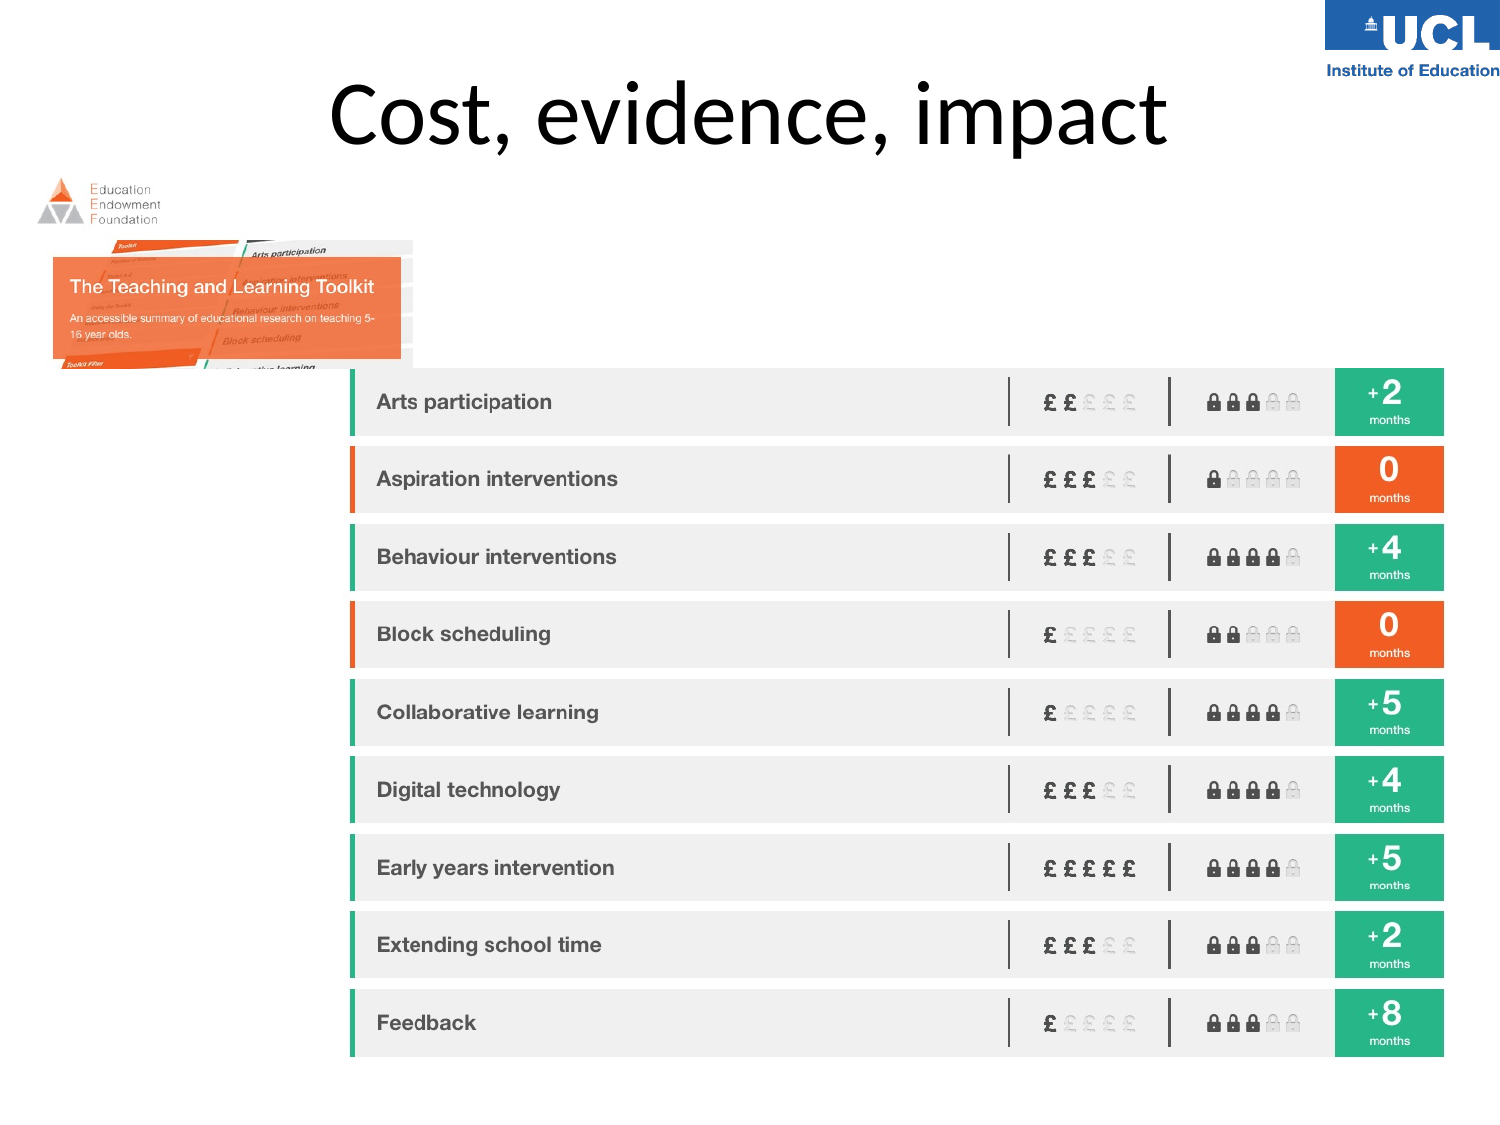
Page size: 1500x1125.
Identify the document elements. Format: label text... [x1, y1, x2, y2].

picture [31, 170, 414, 370]
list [268, 368, 1500, 1061]
title Cost, evidence, impact [75, 45, 1425, 233]
picture [1325, 0, 1500, 84]
